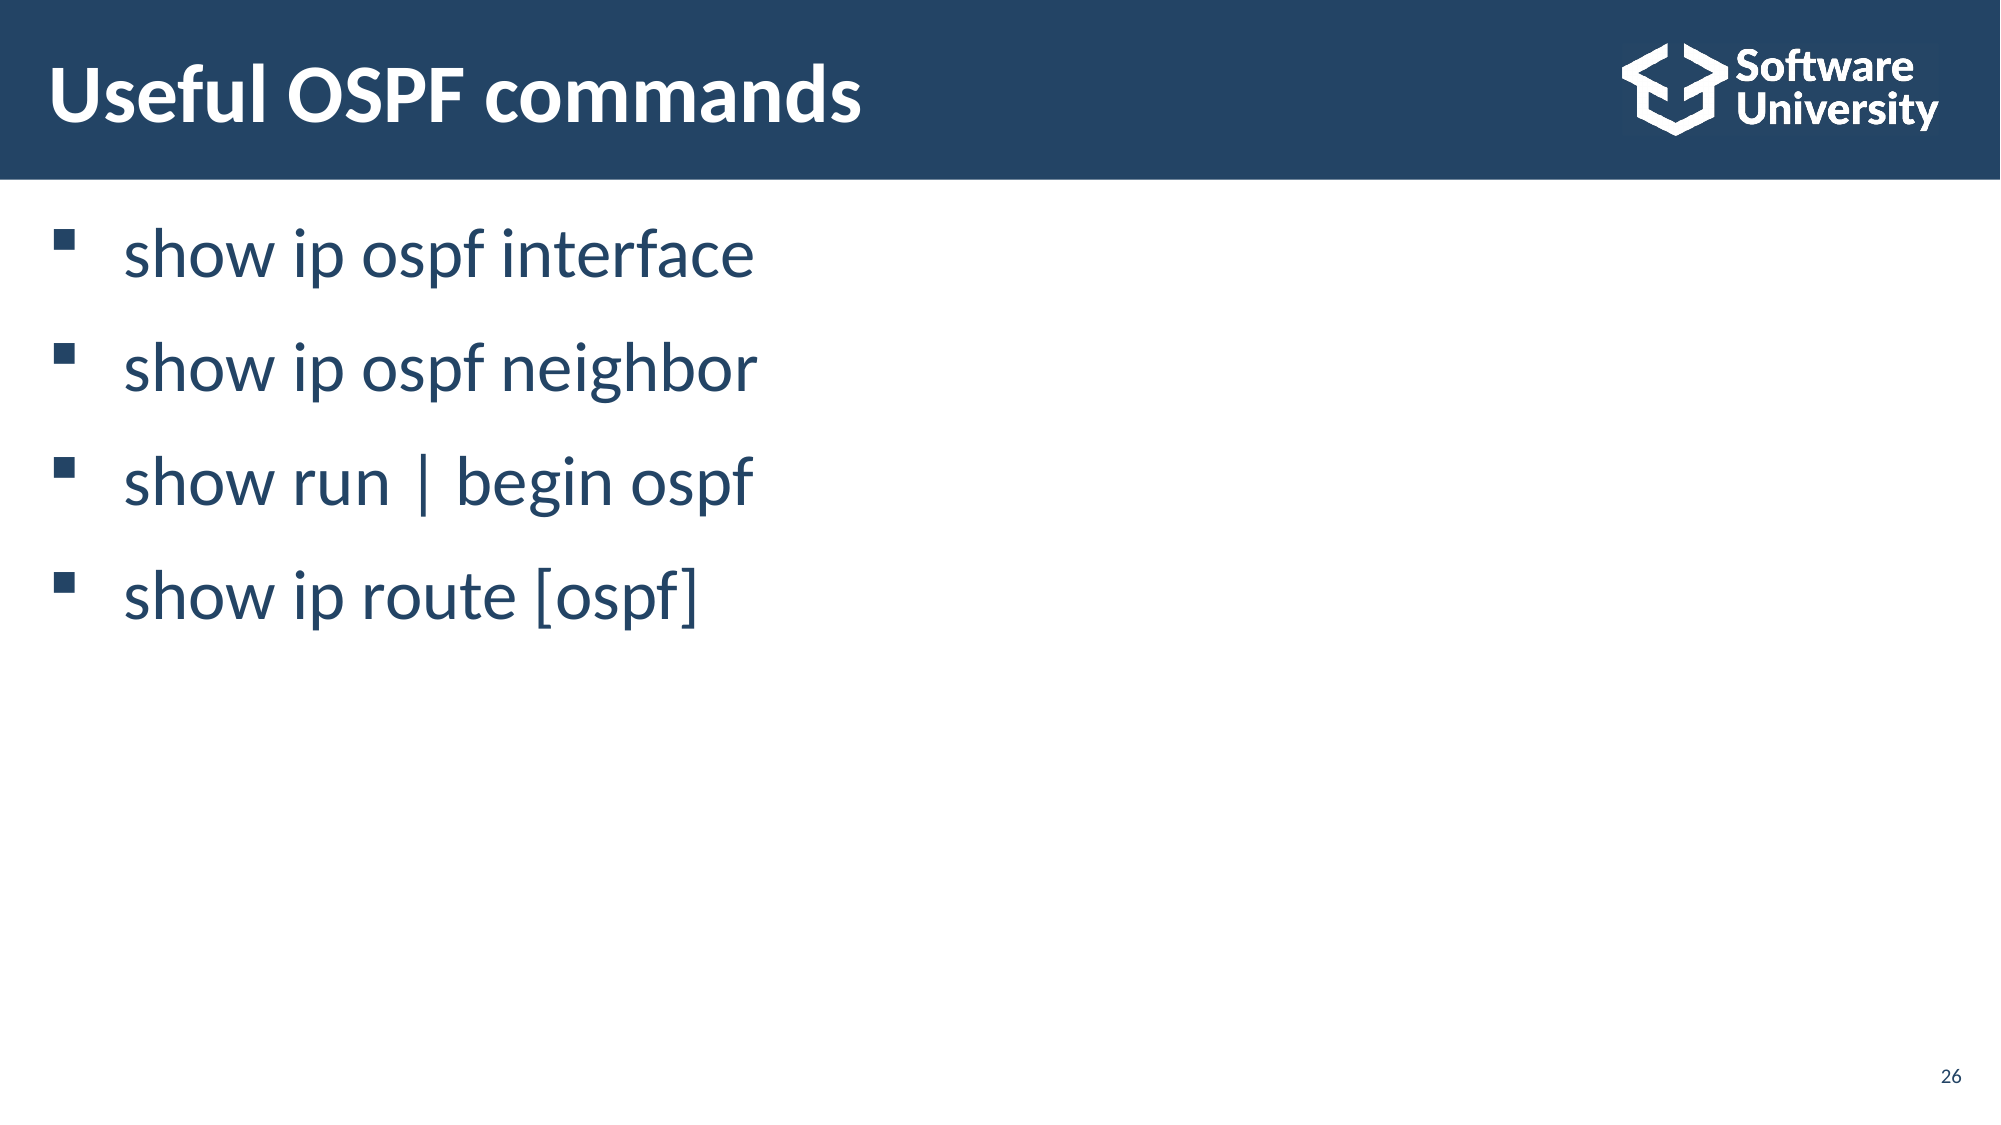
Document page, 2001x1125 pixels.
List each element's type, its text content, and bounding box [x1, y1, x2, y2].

picture [1622, 43, 1939, 136]
slide_number 26 [1897, 1049, 1968, 1101]
list show ip ospf interface show ip ospf neighbor show run | begin ospf show ip route [ospf] [31, 196, 1970, 1050]
title Useful OSPF commands [31, 16, 1591, 162]
